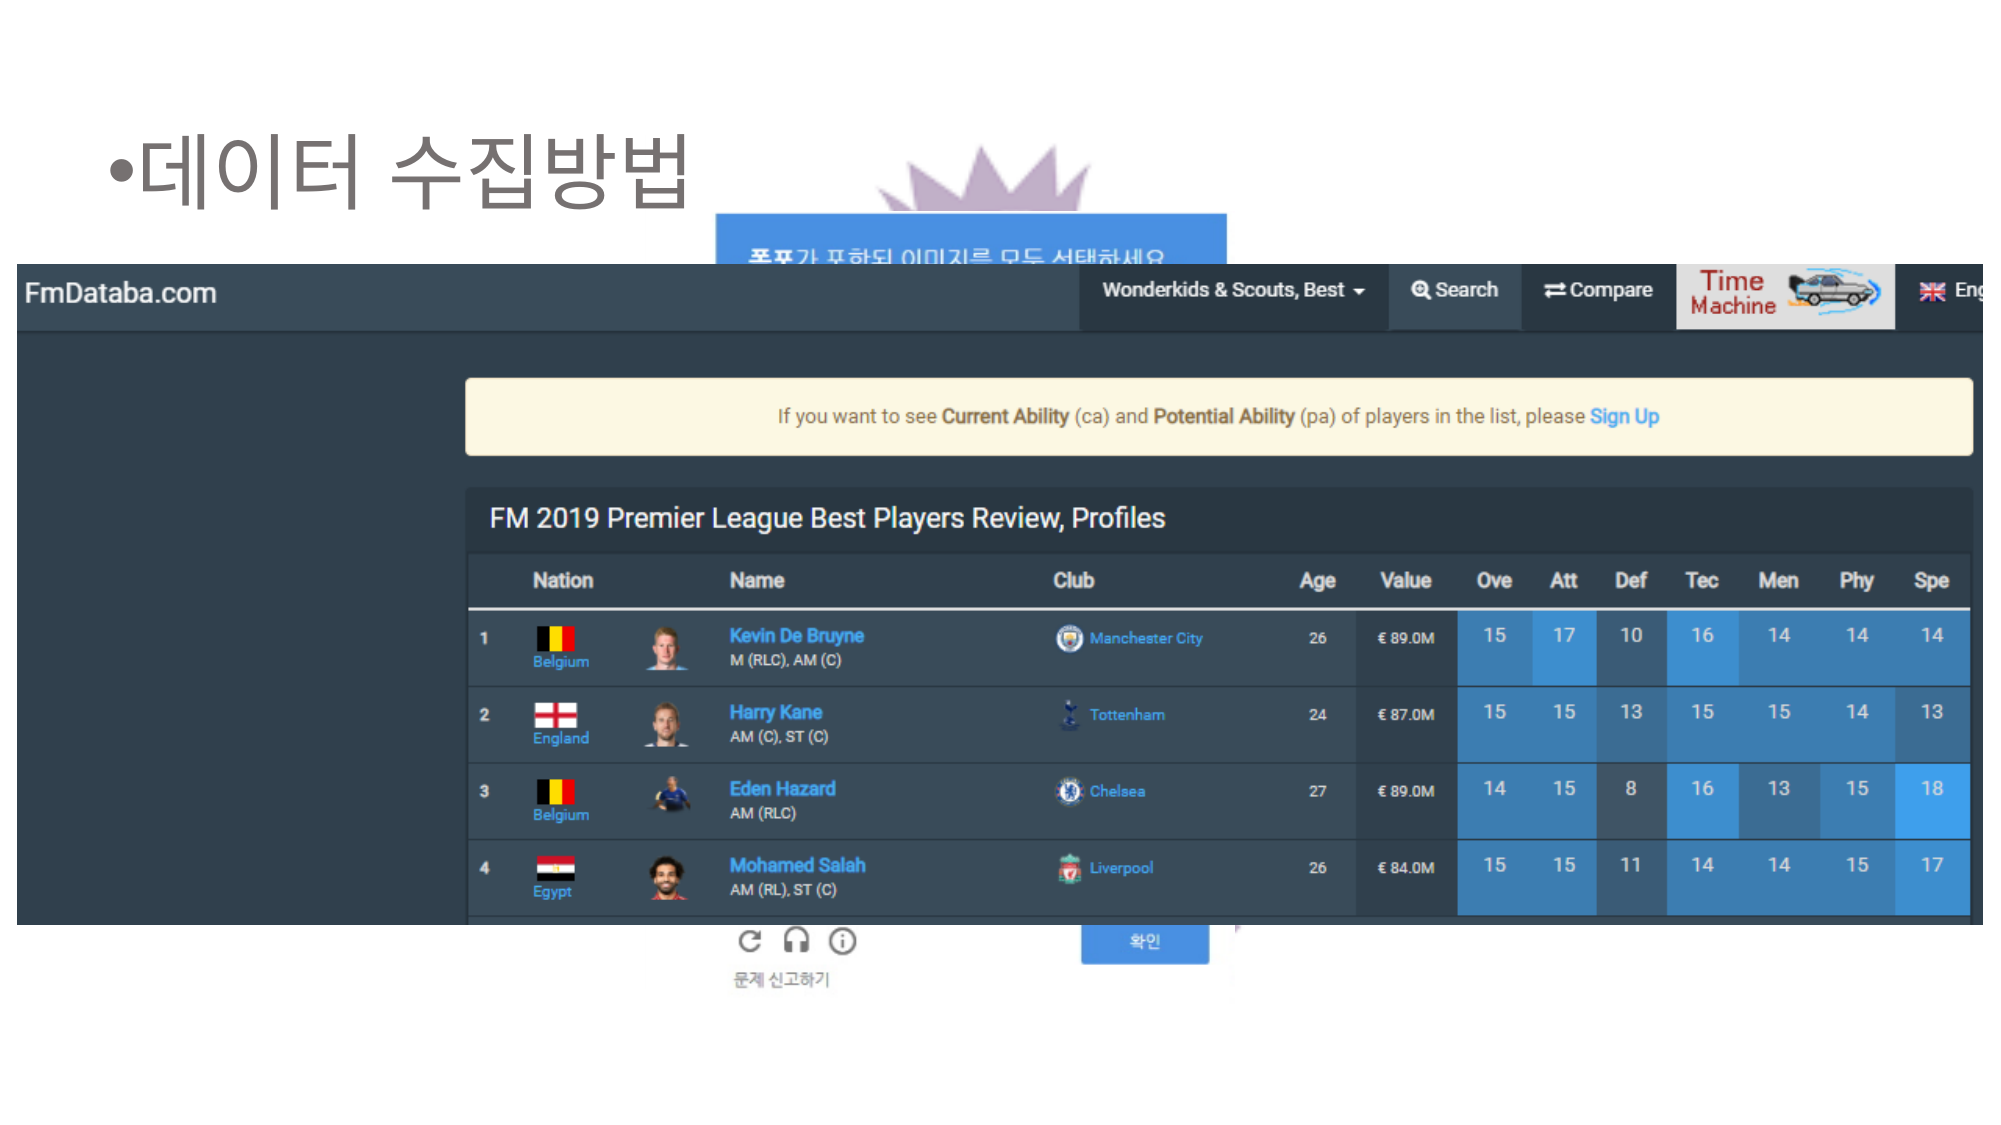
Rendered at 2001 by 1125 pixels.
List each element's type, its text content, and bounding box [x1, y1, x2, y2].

text_box 데이터 수집방법 [92, 62, 1082, 228]
picture [17, 135, 1983, 1004]
